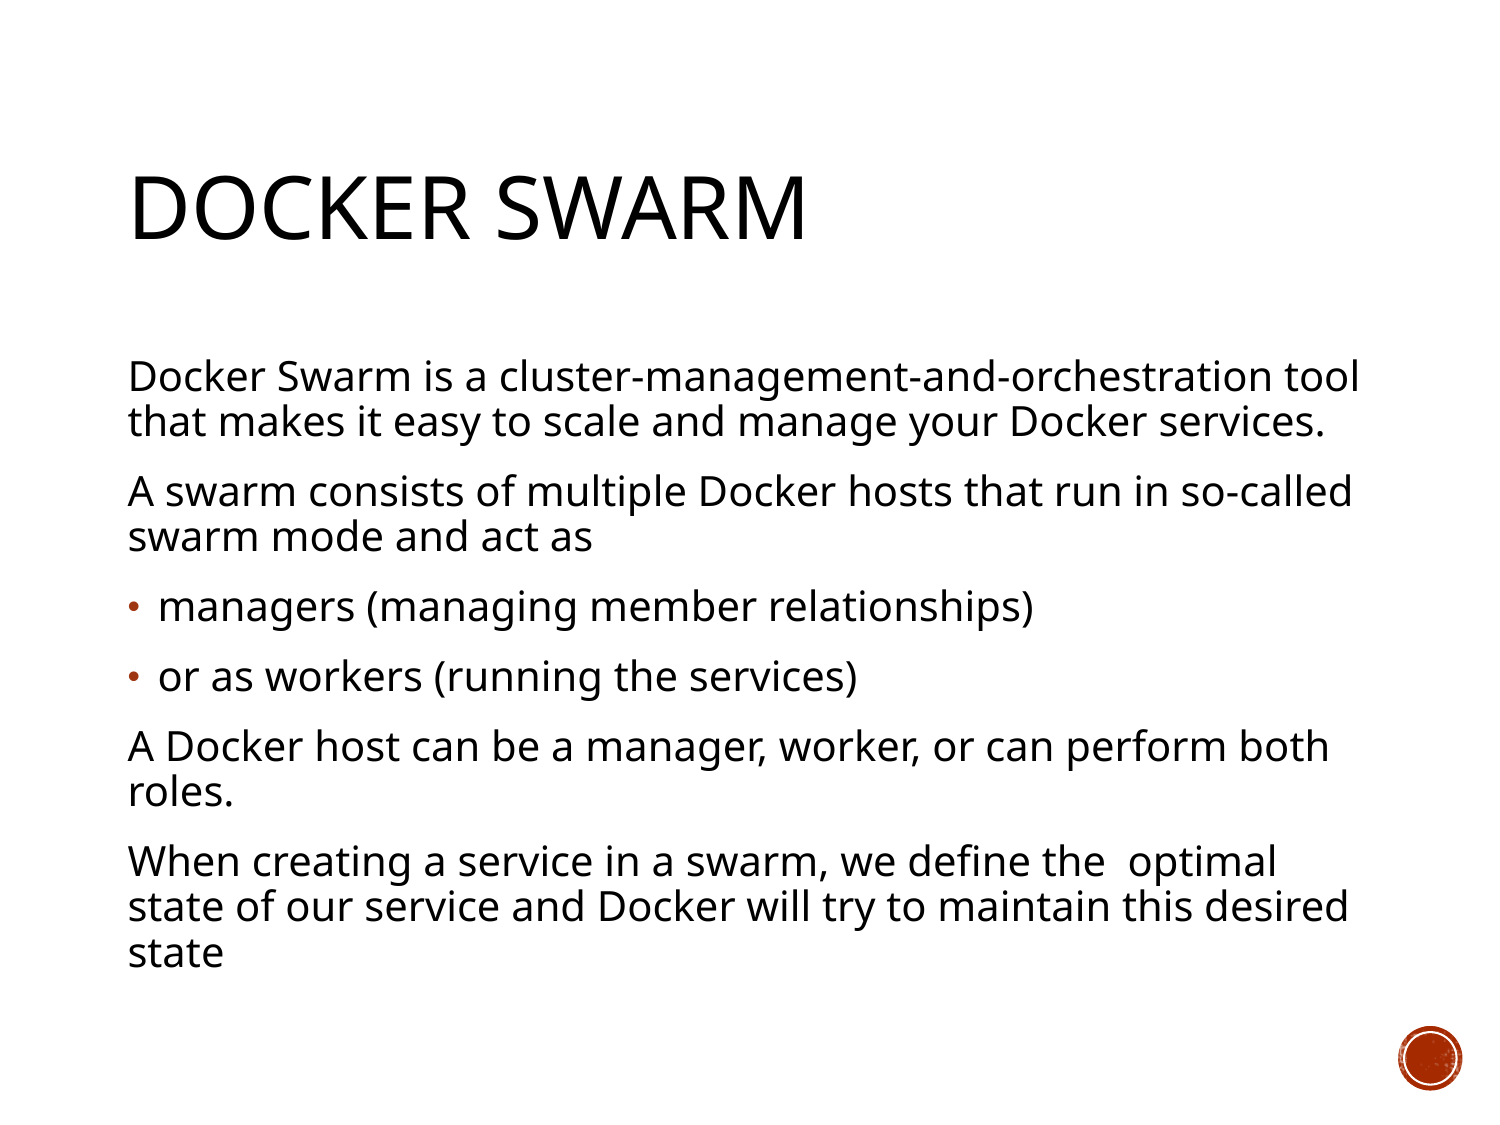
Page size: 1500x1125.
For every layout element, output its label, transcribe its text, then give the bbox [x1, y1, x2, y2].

list Docker Swarm is a cluster-management-and-orchestration tool that makes it easy to scale and manage your Docker services. A swarm consists of multiple Docker hosts that run in so-called swarm mode and act as managers (managing member relationships) or as workers (running the services) A Docker host can be a manager, worker, or can perform both roles. When creating a service in a swarm, we define the optimal state of our service and Docker will try to maintain this desired state [112, 348, 1388, 1013]
title Docker swarm [112, 79, 1388, 344]
